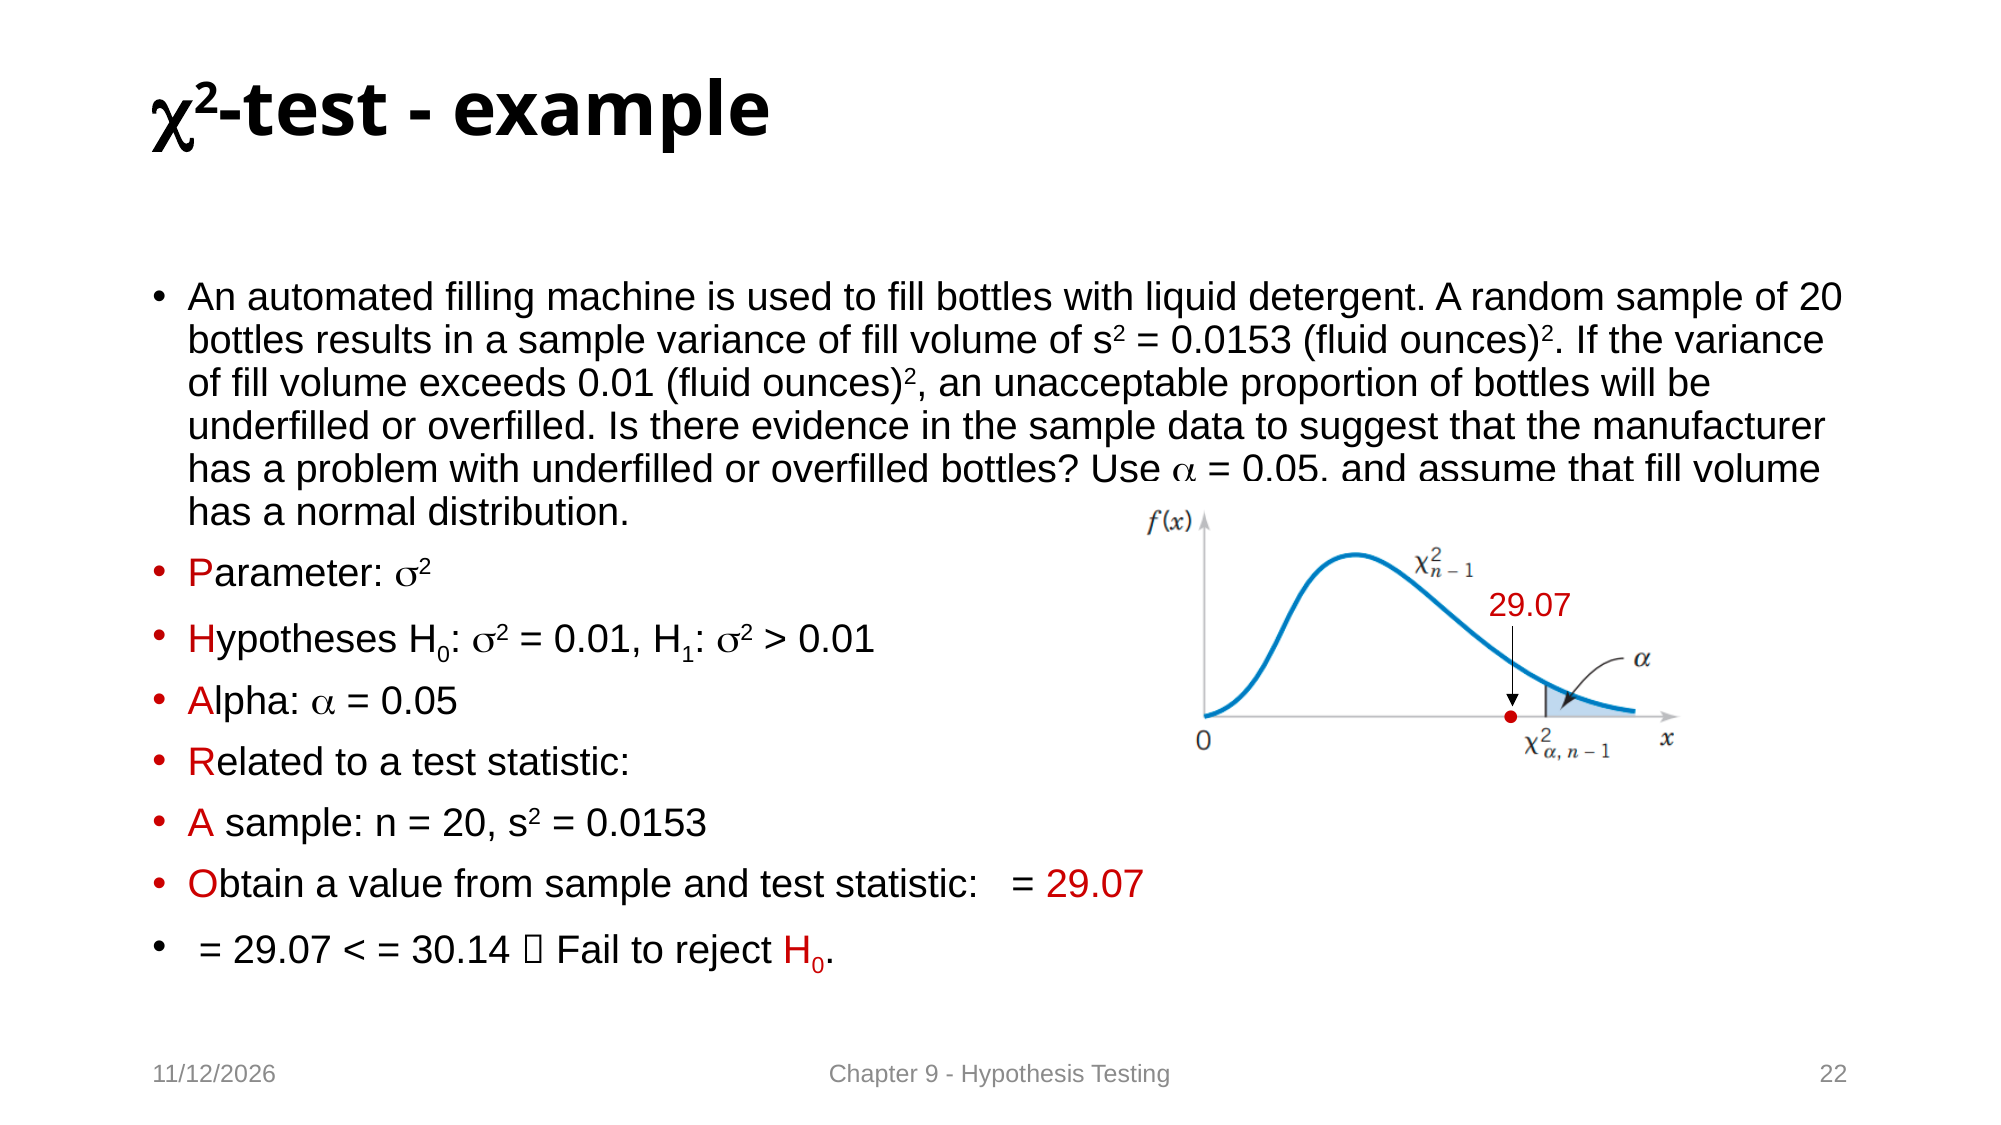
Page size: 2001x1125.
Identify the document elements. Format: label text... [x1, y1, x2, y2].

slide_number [137, 1042, 588, 1103]
title 2-test - example [137, 2, 1863, 221]
footer Chapter 9 - Hypothesis Testing [662, 1042, 1338, 1103]
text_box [1135, 481, 1692, 770]
slide_number 22 [1412, 1042, 1863, 1103]
